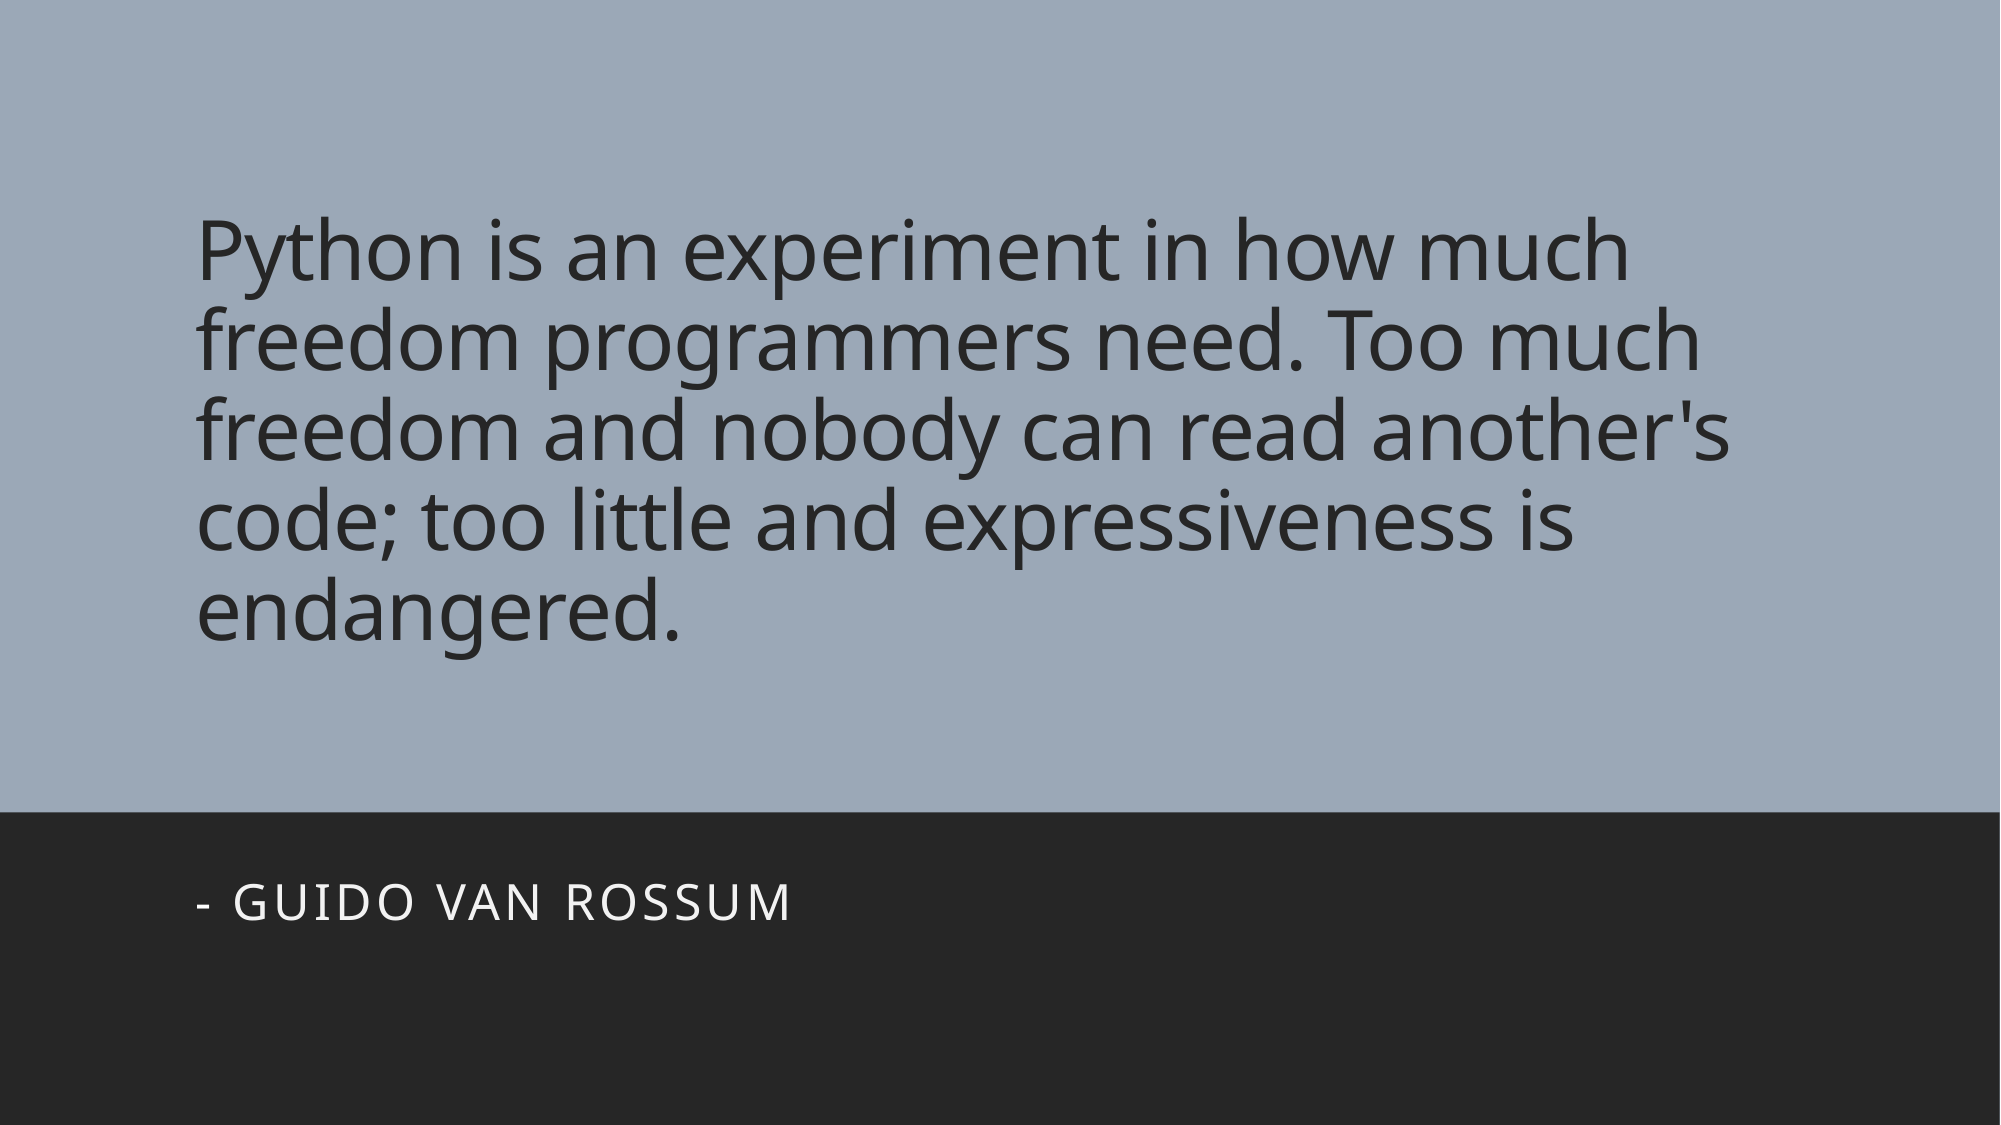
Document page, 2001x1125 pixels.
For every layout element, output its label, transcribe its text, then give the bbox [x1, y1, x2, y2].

subtitle - Guido van Rossum [180, 857, 1831, 1045]
text_box [0, 0, 2000, 811]
text_box [0, 811, 2000, 1125]
title Python is an experiment in how much freedom programmers need. Too much freedom and nobody can read another's code; too little and expressiveness is endangered. [180, 110, 1830, 811]
